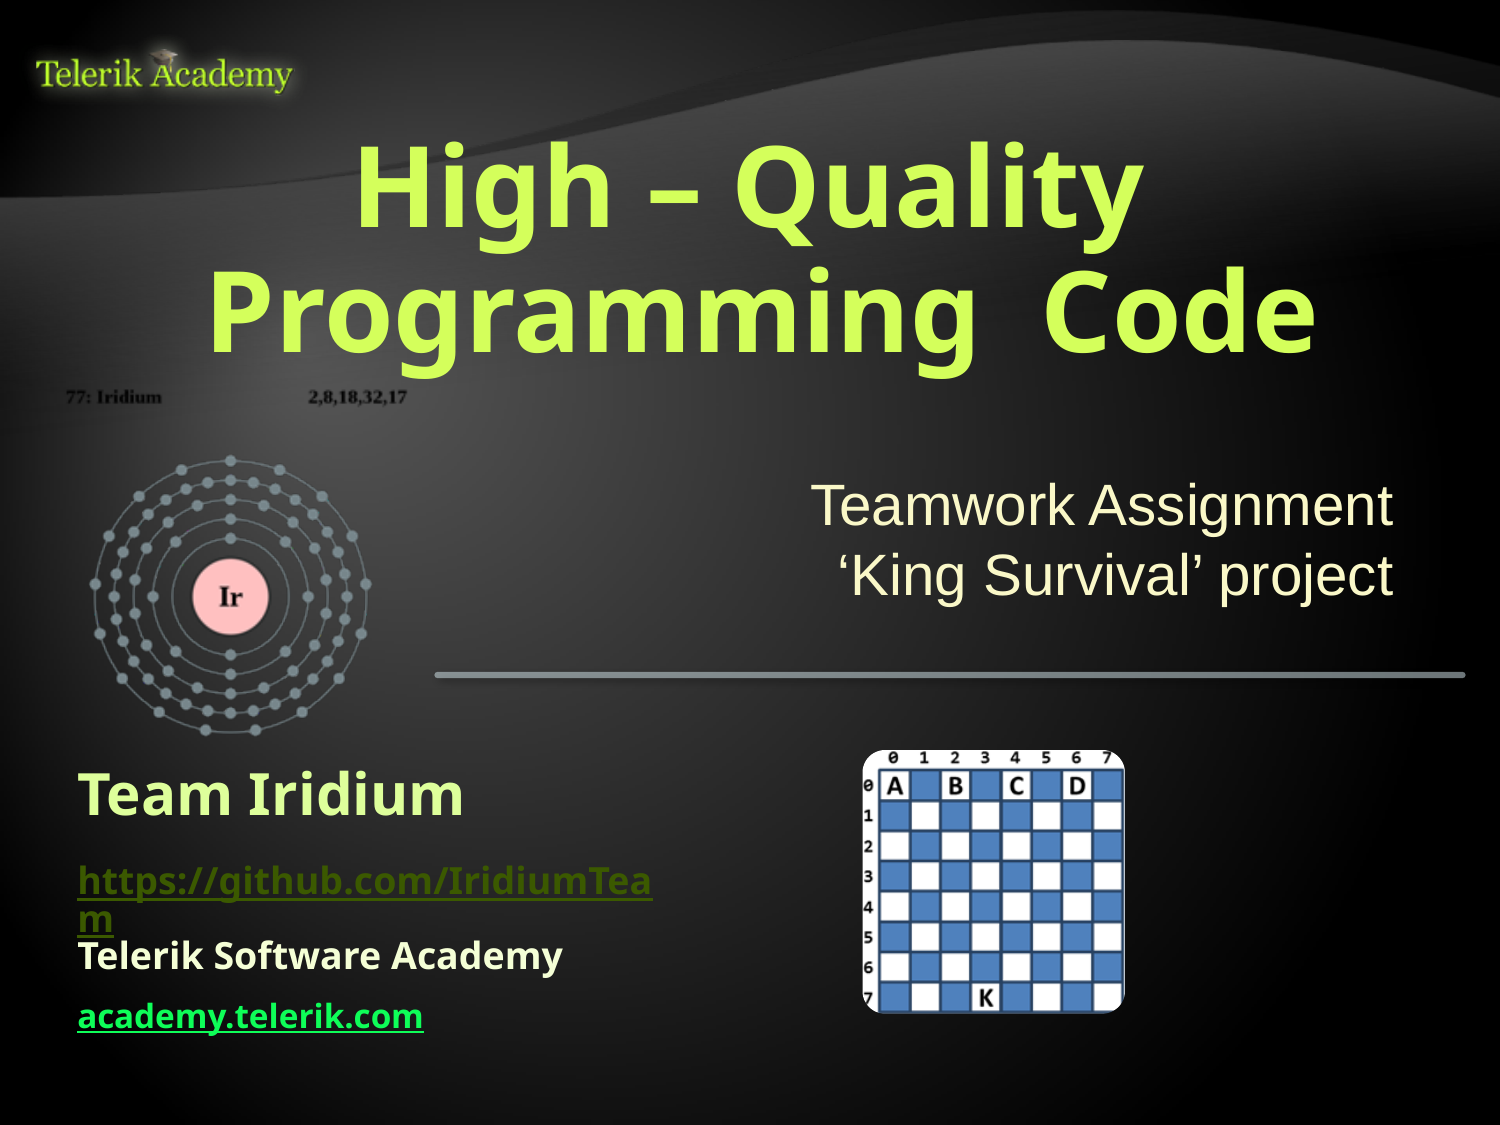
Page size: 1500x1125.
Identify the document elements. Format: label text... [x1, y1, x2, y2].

text_box Telerik Software Academy [62, 924, 688, 985]
picture [0, 0, 1500, 1125]
title High – Quality Programming Code [87, 99, 1438, 375]
text_box https://github.com/IridiumTeam [62, 849, 688, 916]
text_box academy.telerik.com [62, 987, 688, 1048]
subtitle Teamwork Assignment ‘King Survival’ project [431, 462, 1425, 613]
text_box Team Iridium [62, 750, 695, 835]
